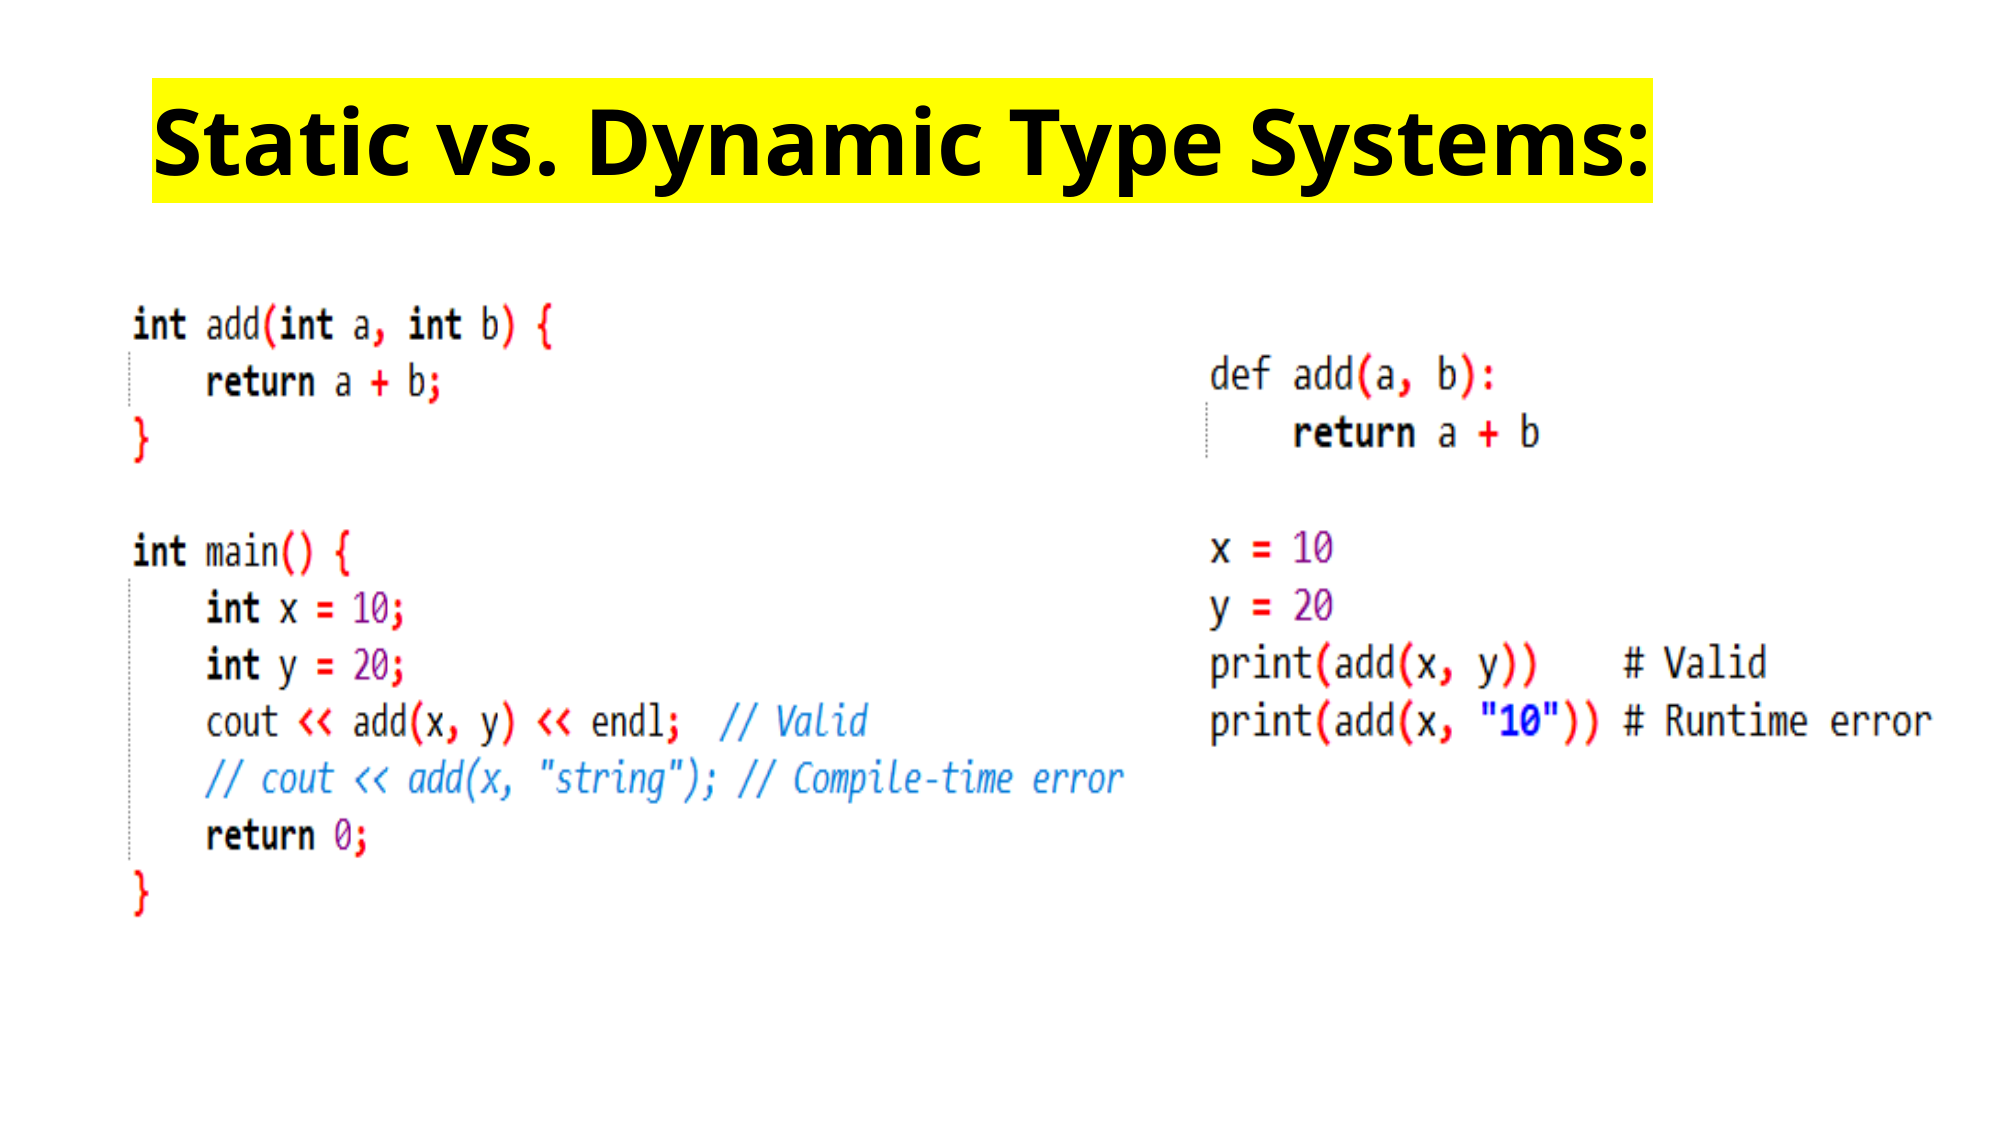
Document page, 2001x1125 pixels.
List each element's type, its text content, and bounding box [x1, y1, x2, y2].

picture [103, 291, 1951, 957]
title Static vs. Dynamic Type Systems: [137, 59, 1863, 233]
